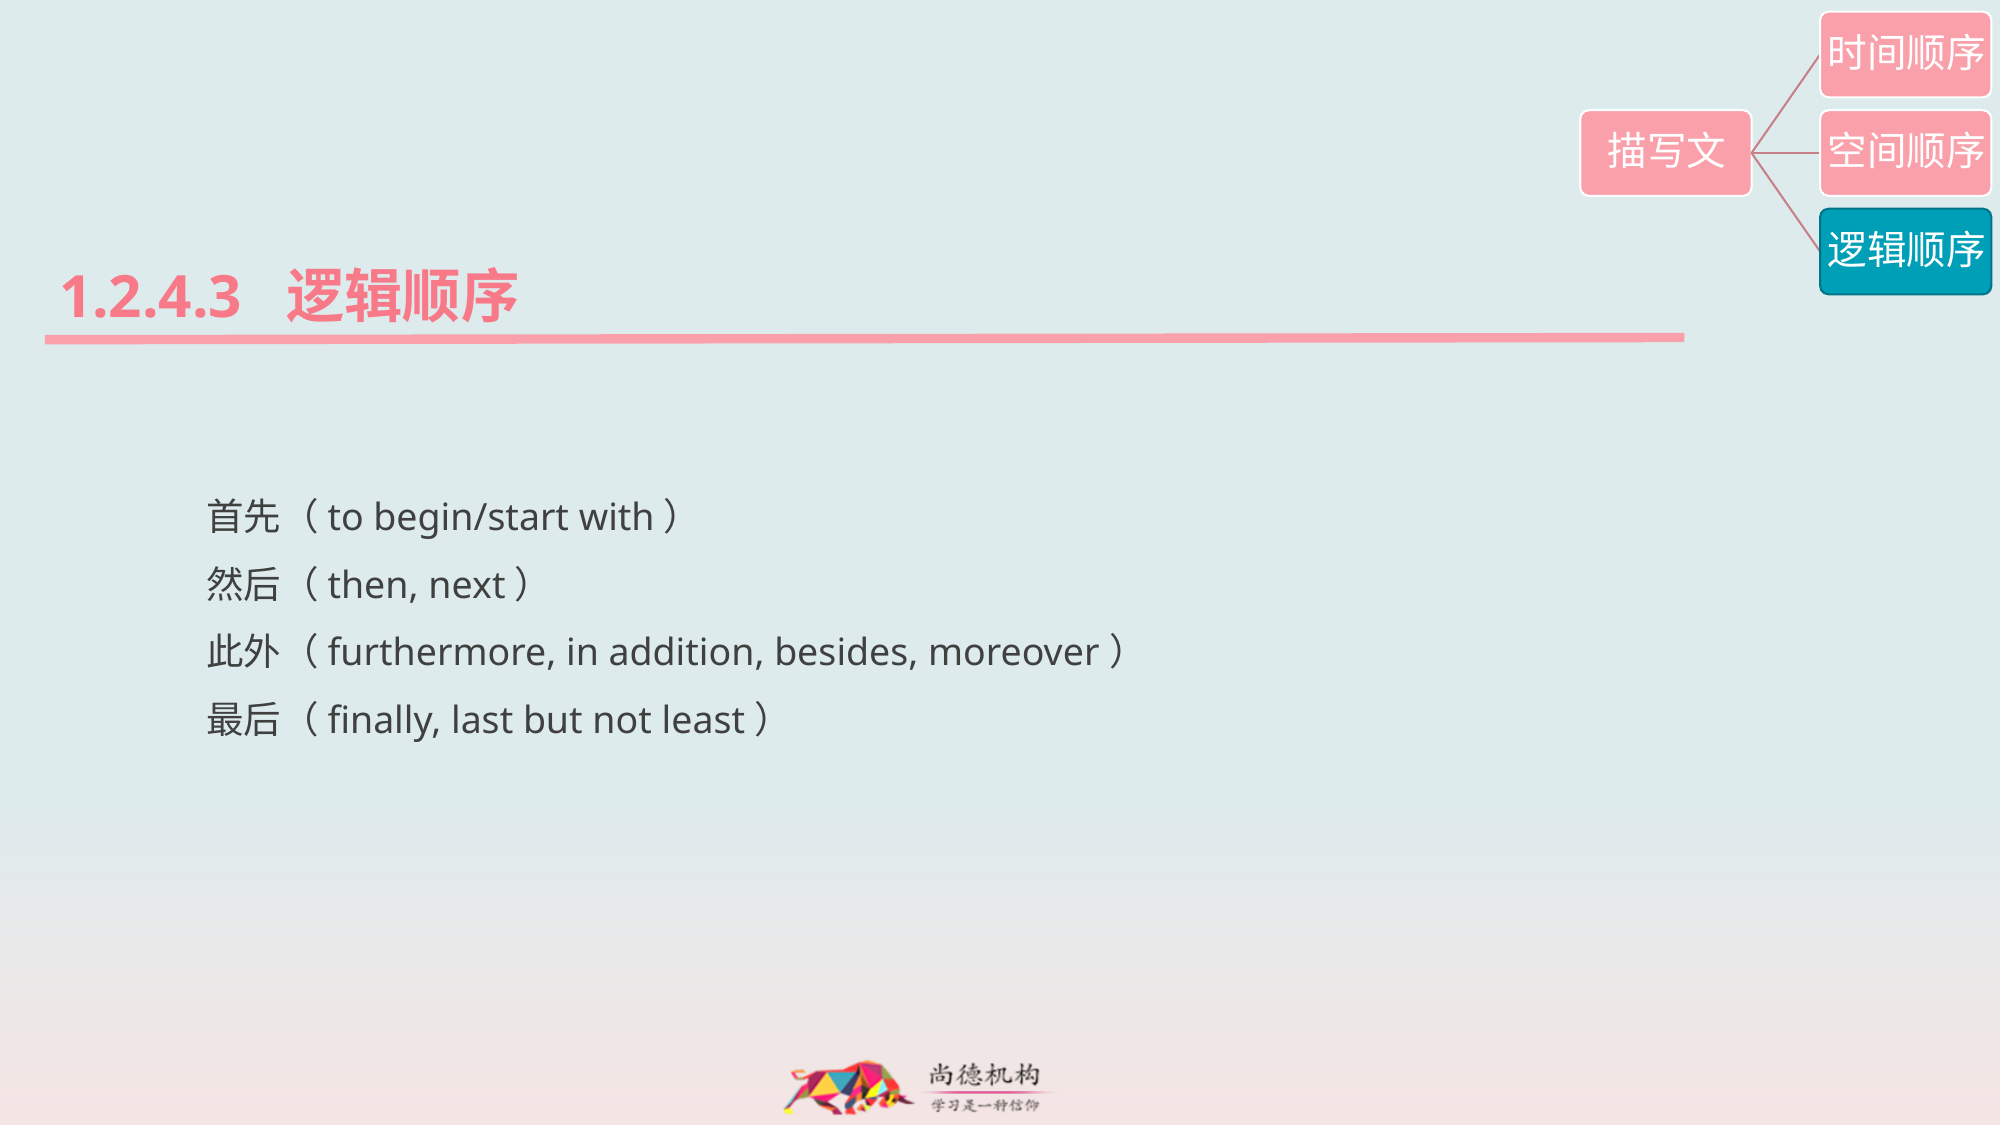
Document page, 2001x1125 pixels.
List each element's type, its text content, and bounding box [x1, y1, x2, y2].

text_box 1.2.4.3 逻辑顺序 [44, 251, 1299, 337]
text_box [1452, 11, 2000, 295]
picture [775, 1053, 1225, 1125]
text_box 首先（to begin/start with） 然后（then, next） 此外（furthermore, in addition, besides, moreover） 最后（finally, last but not least） [60, 463, 1940, 748]
